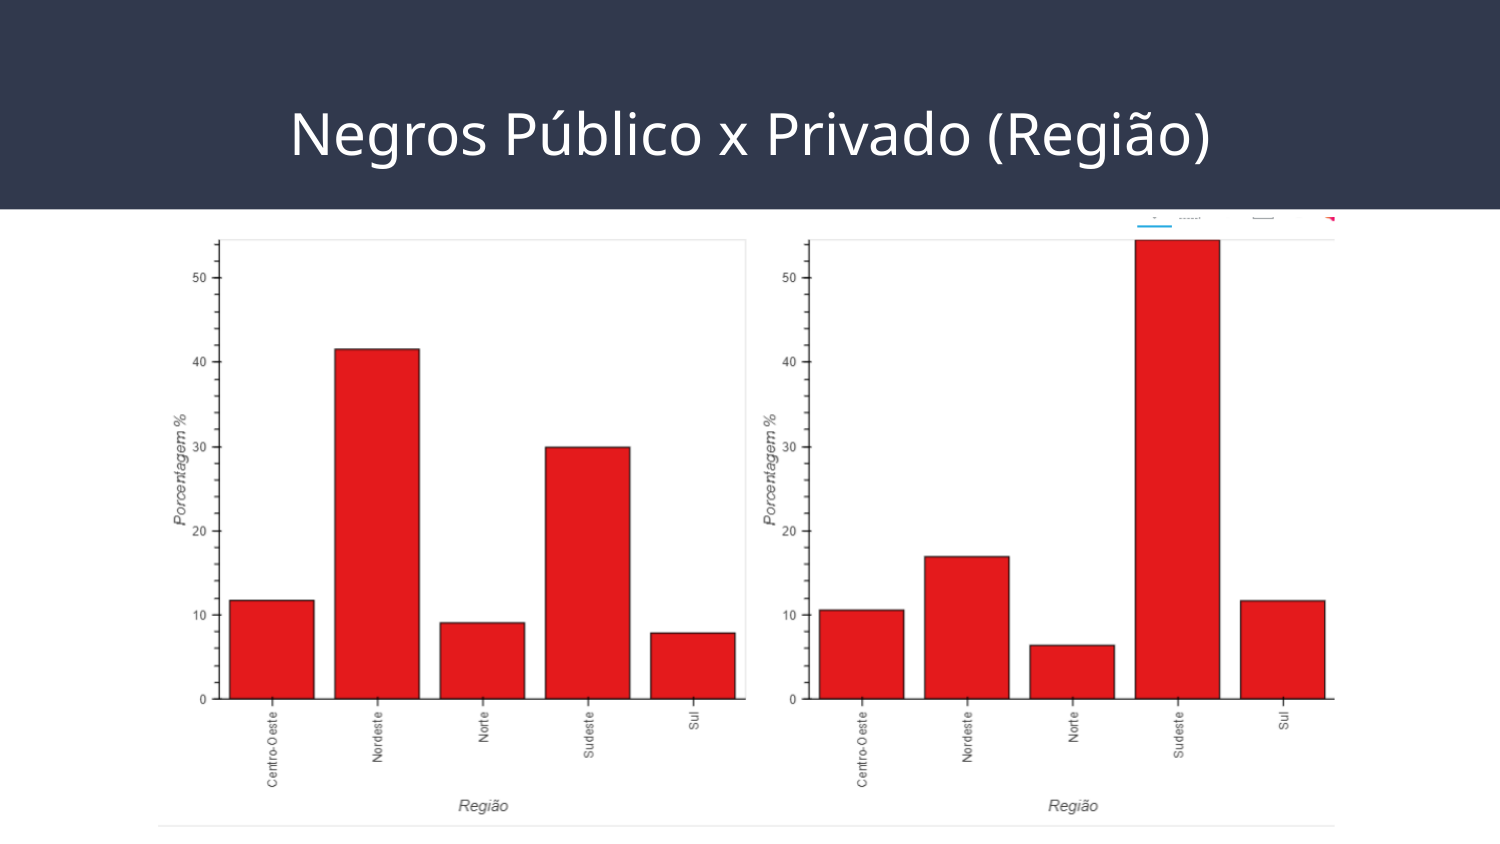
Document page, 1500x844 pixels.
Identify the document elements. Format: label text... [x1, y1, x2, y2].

picture [156, 217, 1344, 827]
title Negros Público x Privado (Região) [51, 82, 1449, 185]
